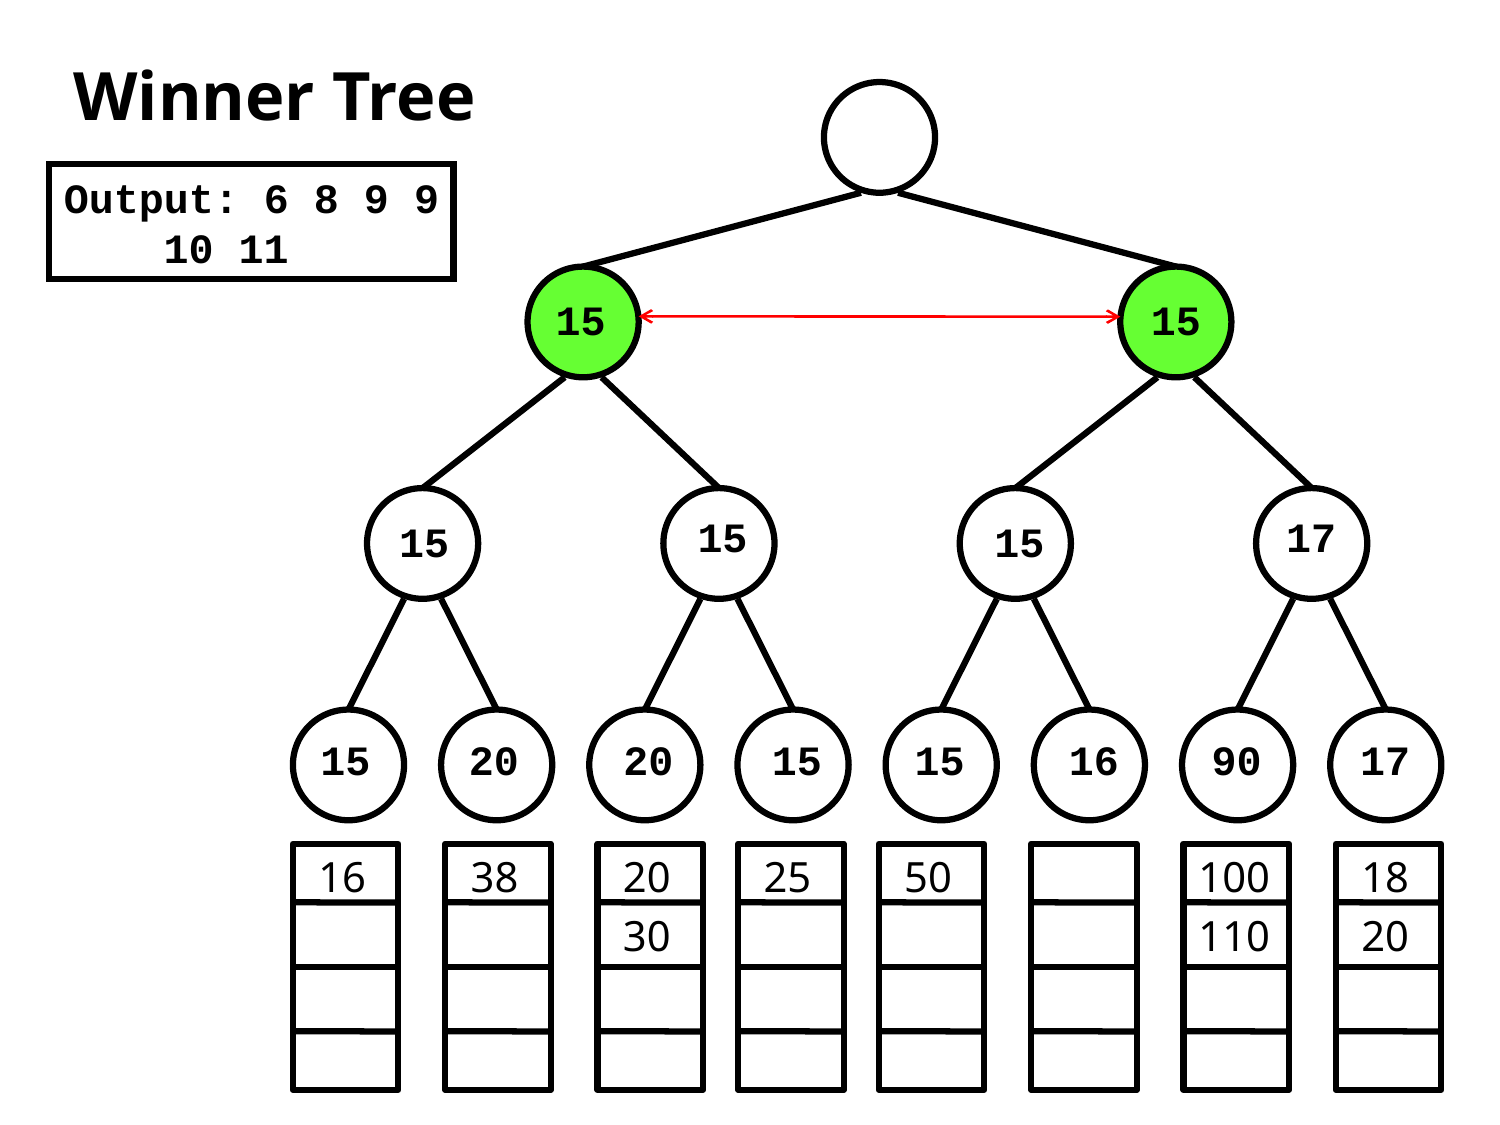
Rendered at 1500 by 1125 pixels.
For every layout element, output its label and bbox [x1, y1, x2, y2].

text_box [913, 626, 1118, 683]
text_box [48, 163, 454, 279]
text_box [292, 843, 399, 1091]
text_box [1183, 843, 1291, 1091]
text_box [1181, 709, 1294, 821]
text_box [445, 843, 551, 1091]
text_box [737, 709, 849, 821]
text_box [1329, 709, 1442, 821]
text_box [617, 626, 821, 683]
text_box [1030, 843, 1137, 1091]
text_box [823, 81, 936, 193]
text_box [885, 709, 997, 821]
text_box [878, 843, 985, 1091]
text_box [320, 626, 525, 683]
text_box [588, 709, 701, 821]
text_box [1031, 707, 1148, 823]
text_box [292, 709, 405, 821]
text_box [597, 843, 704, 1091]
text_box [737, 843, 844, 1091]
text_box [1209, 626, 1414, 683]
text_box [366, 90, 1370, 601]
text_box [440, 709, 553, 821]
text_box [58, 46, 563, 142]
text_box [1335, 843, 1442, 1091]
